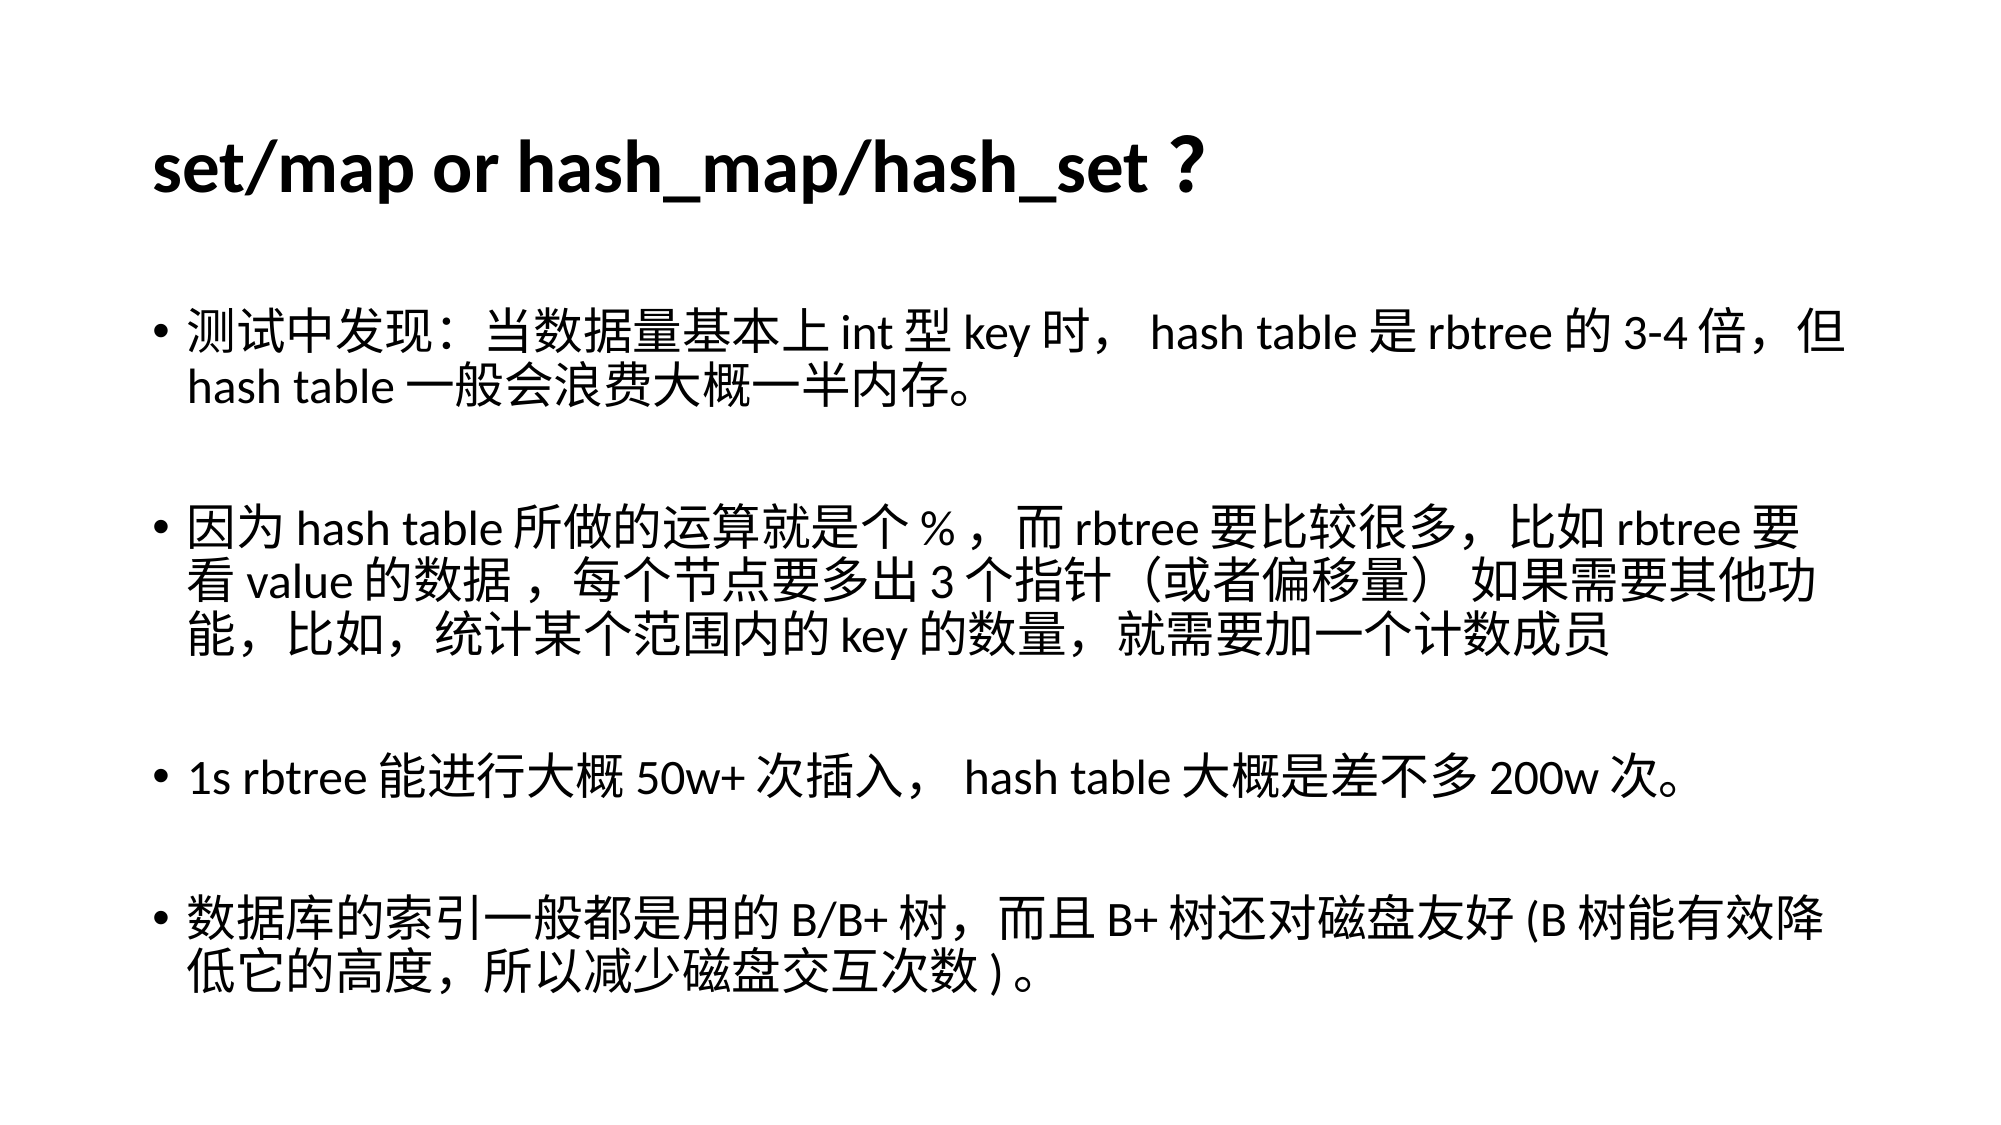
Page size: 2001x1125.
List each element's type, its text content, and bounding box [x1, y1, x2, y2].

title set/map or hash_map/hash_set？ [137, 59, 1863, 278]
list 测试中发现：当数据量基本上int型key时，hash table是rbtree的3-4倍，但hash table一般会浪费大概一半内存。 因为hash table所做的运算就是个%，而rbtree要比较很多，比如rbtree要看value的数据 ，每个节点要多出3个指针（或者偏移量） 如果需要其他功能，比如，统计某个范围内的key的数量，就需要加一个计数成员 1s rbtree能进行大概50w+次插入，hash table大概是差不多200w次。 数据库的索引一般都是用的B/B+树，而且B+树还对磁盘友好(B树能有效降低它的高度，所以减少磁盘交互次数)。 [137, 299, 1863, 1014]
